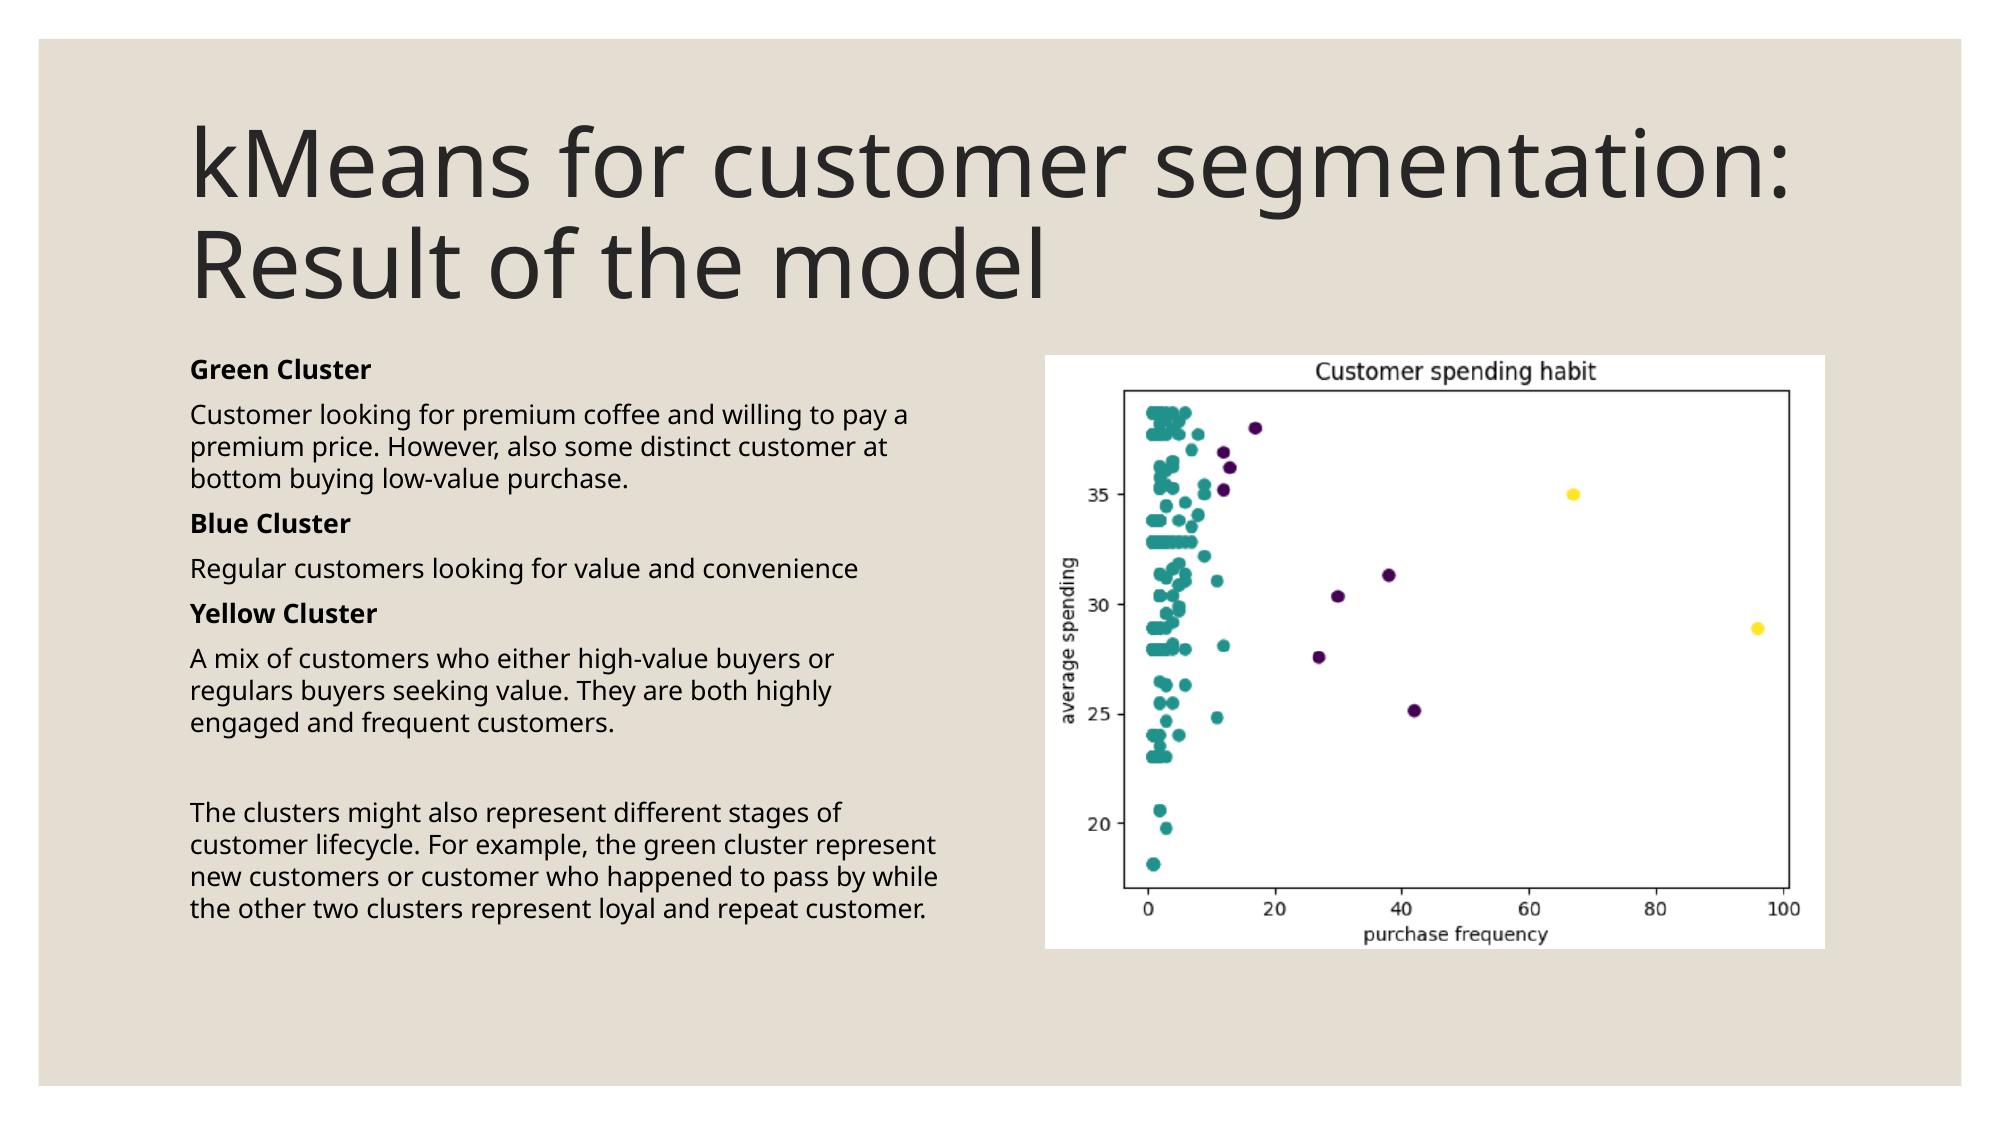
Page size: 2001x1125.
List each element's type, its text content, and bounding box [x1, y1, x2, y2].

list Green Cluster Customer looking for premium coffee and willing to pay a premium price. However, also some distinct customer at bottom buying low-value purchase. Blue Cluster Regular customers looking for value and convenience Yellow Cluster A mix of customers who either high-value buyers or regulars buyers seeking value. They are both highly engaged and frequent customers. The clusters might also represent different stages of customer lifecycle. For example, the green cluster represent new customers or customer who happened to pass by while the other two clusters represent loyal and repeat customer. [174, 345, 955, 960]
title kMeans for customer segmentation: Result of the model [174, 105, 1825, 331]
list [1045, 355, 1825, 950]
